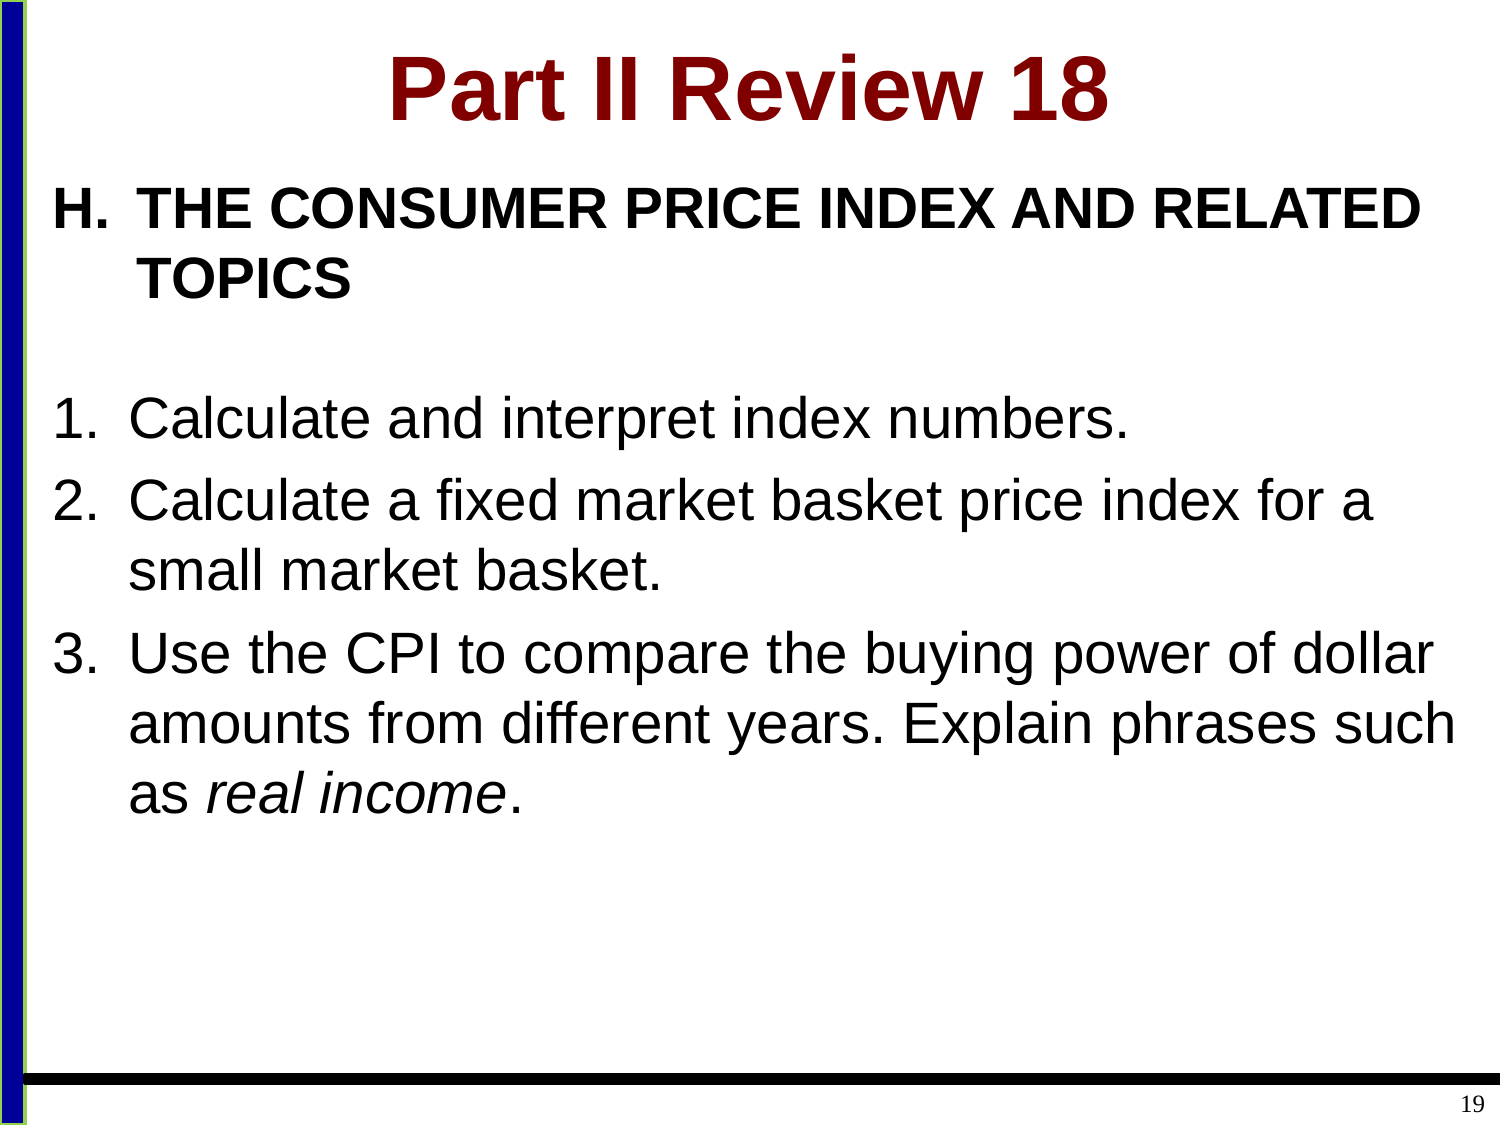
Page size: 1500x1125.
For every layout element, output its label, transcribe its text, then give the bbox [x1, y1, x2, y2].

text_box THE CONSUMER PRICE INDEX AND RELATED TOPICS 1. Calculate and interpret index numbers. 2. Calculate a fixed market basket price index for a small market basket. 3. Use the CPI to compare the buying power of dollar amounts from different years. Explain phrases such as real income. [37, 162, 1500, 833]
title Part II Review 18 [74, 44, 1426, 162]
